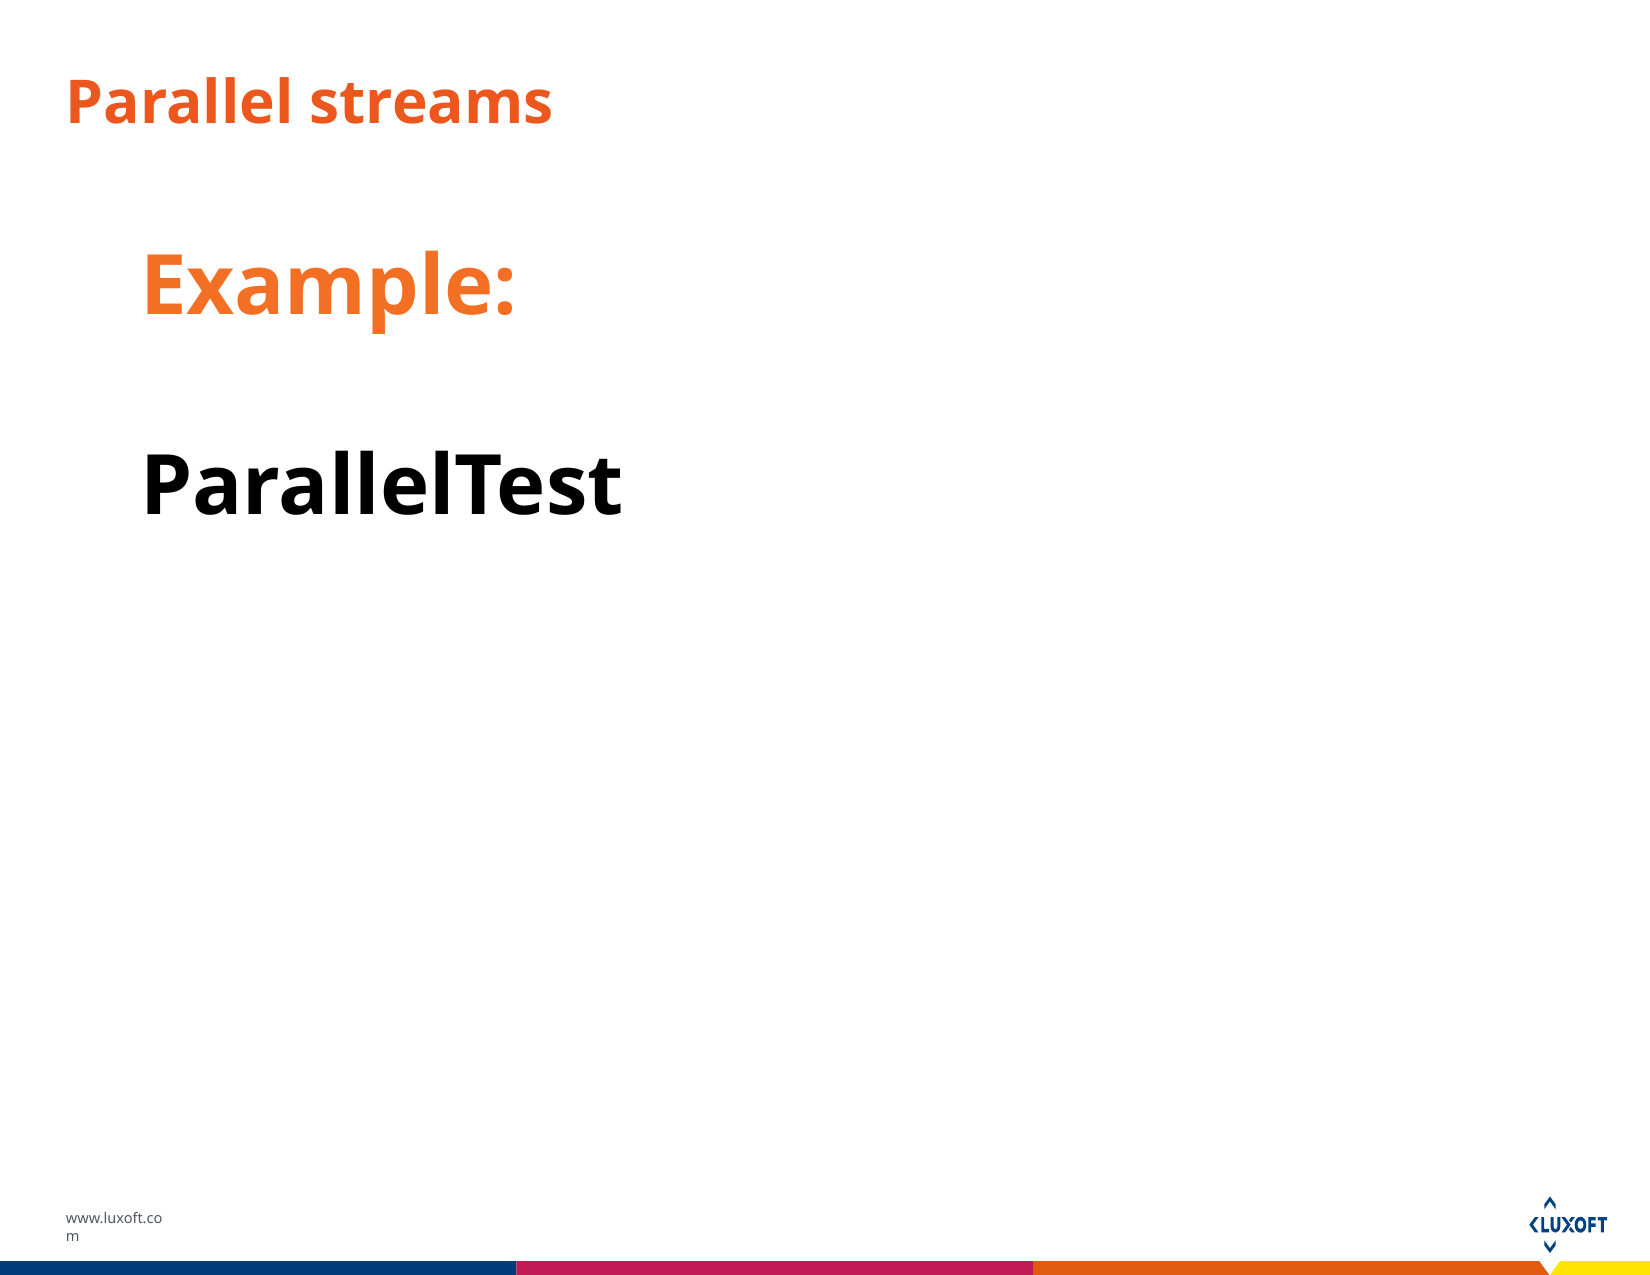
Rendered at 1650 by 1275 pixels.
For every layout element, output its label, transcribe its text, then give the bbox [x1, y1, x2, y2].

text_box Example: ParallelTest [123, 222, 775, 543]
text_box Parallel streams [50, 22, 1605, 177]
